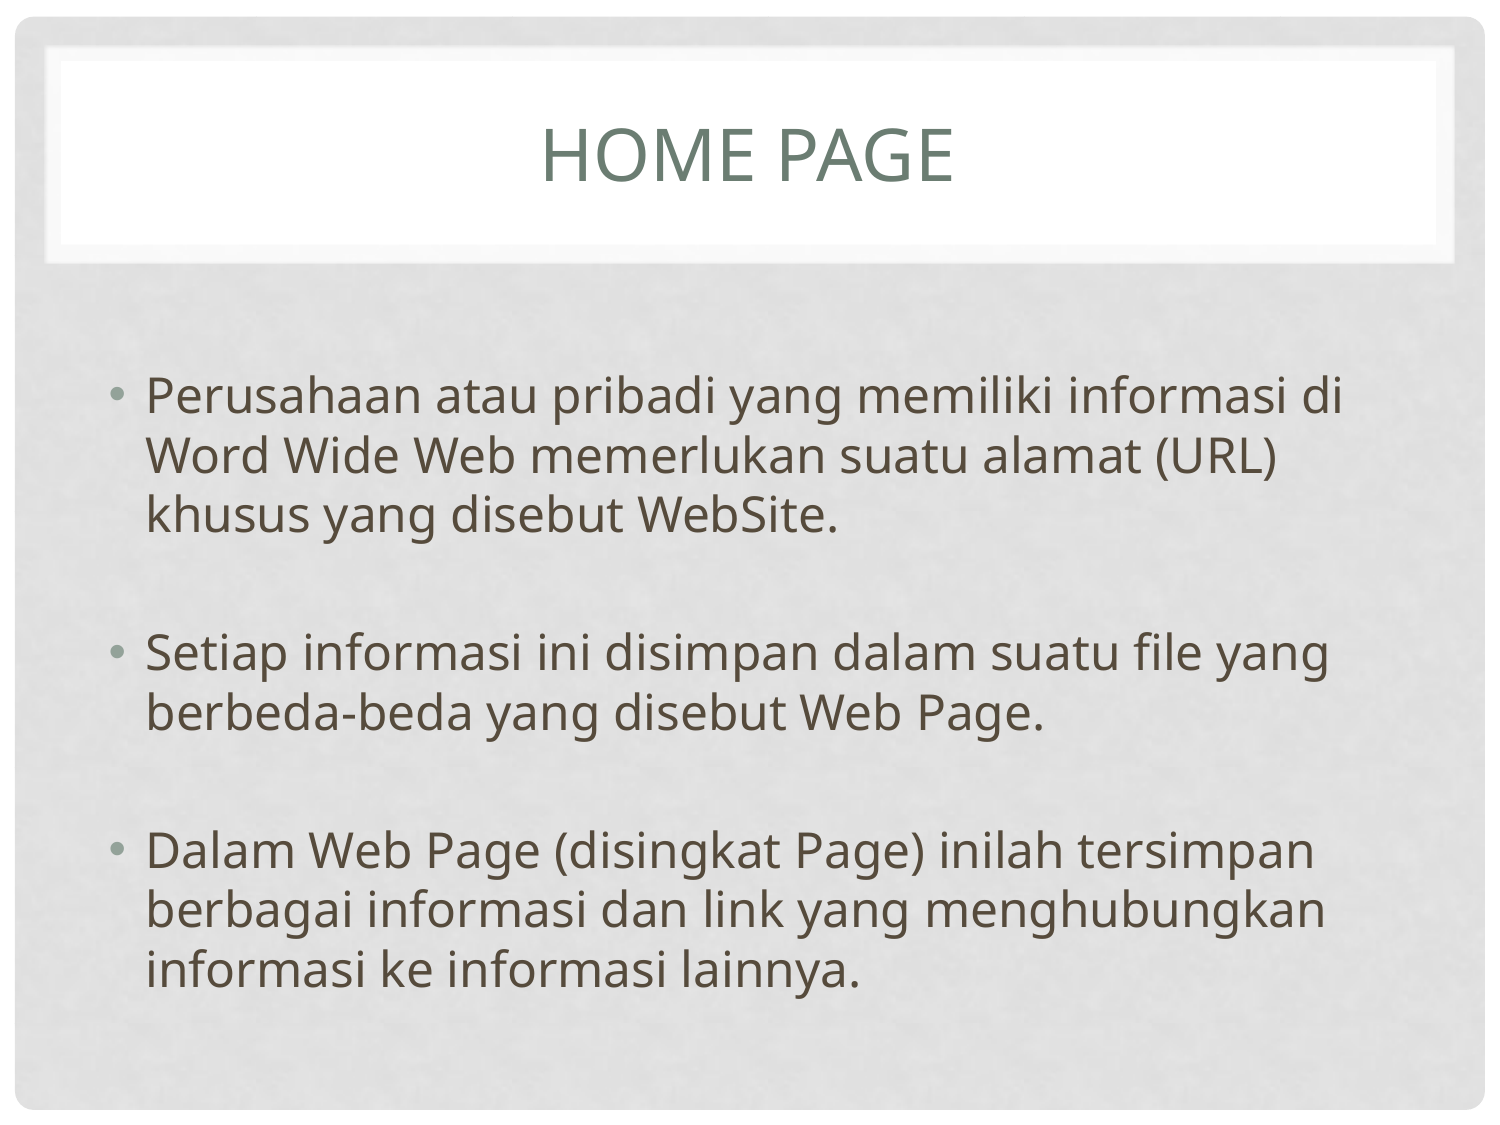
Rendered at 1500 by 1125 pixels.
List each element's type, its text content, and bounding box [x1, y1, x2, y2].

list Perusahaan atau pribadi yang memiliki informasi di Word Wide Web memerlukan suatu alamat (URL) khusus yang disebut WebSite. Setiap informasi ini disimpan dalam suatu file yang berbeda-beda yang disebut Web Page. Dalam Web Page (disingkat Page) inilah tersimpan berbagai informasi dan link yang menghubungkan informasi ke informasi lainnya. [75, 287, 1425, 1005]
title Home page [69, 66, 1425, 238]
